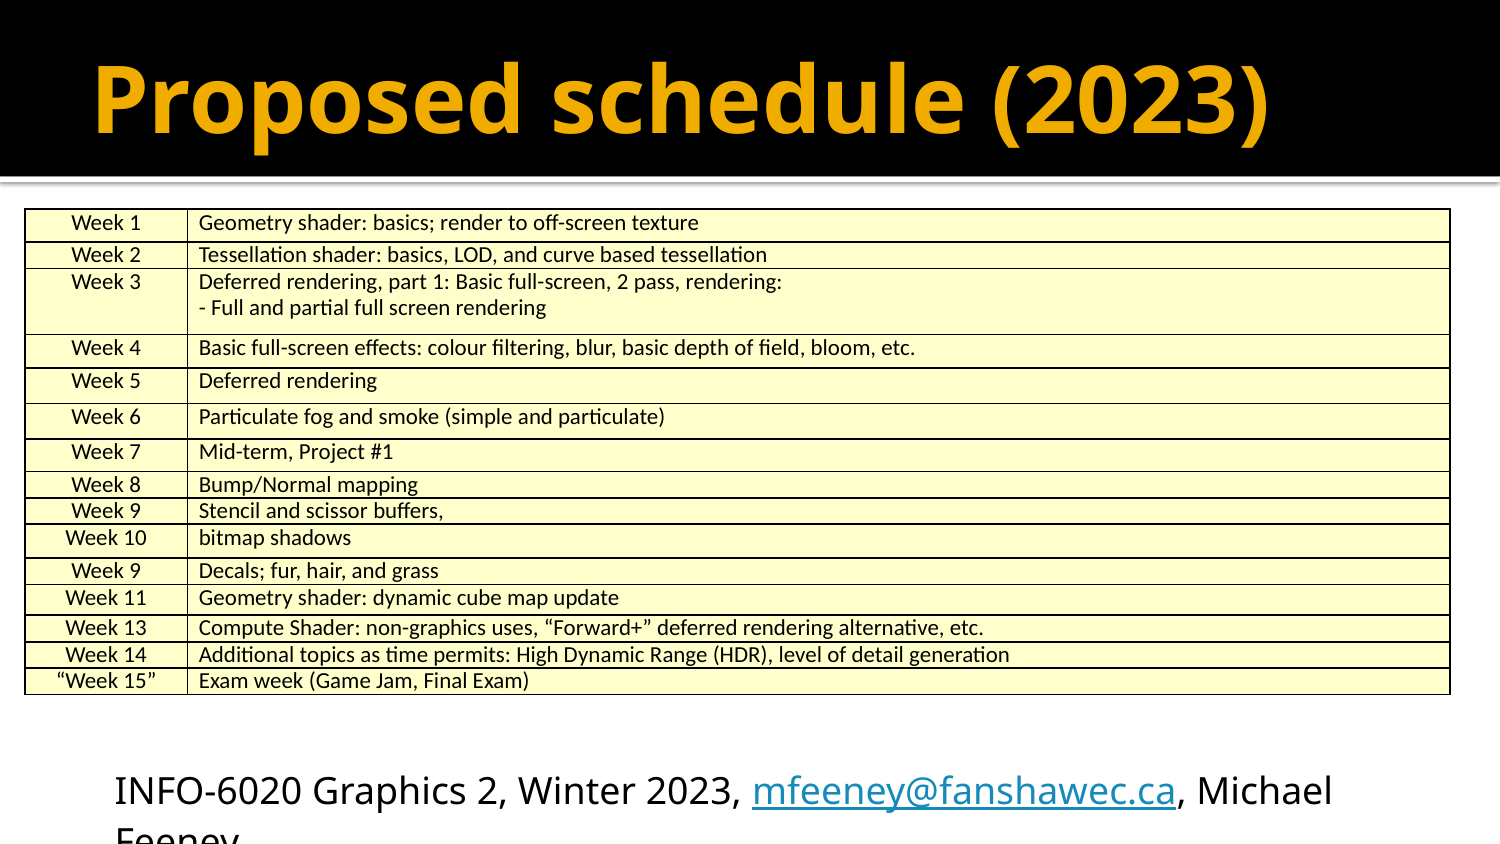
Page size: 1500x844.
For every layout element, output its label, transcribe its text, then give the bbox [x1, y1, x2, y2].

table_cell Compute Shader: non-graphics uses, “Forward+” deferred rendering alternative, etc. [188, 616, 1449, 641]
table_cell Deferred rendering, part 1: Basic full-screen, 2 pass, rendering: - Full and partial full screen rendering [188, 269, 1449, 334]
table_cell Bump/Normal mapping [188, 472, 1449, 497]
table_cell Basic full-screen effects: colour filtering, blur, basic depth of field, bloom, etc. [188, 335, 1449, 367]
table_cell Week 10 [26, 525, 187, 557]
table_cell Week 4 [26, 335, 187, 367]
table_cell Stencil and scissor buffers, [188, 499, 1449, 523]
table_cell Exam week (Game Jam, Final Exam) [188, 669, 1449, 694]
table_cell Week 8 [26, 472, 187, 497]
table_cell Week 2 [26, 243, 187, 268]
table_cell bitmap shadows [188, 525, 1449, 557]
table_cell Particulate fog and smoke (simple and particulate) [188, 404, 1449, 438]
table_cell Deferred rendering [188, 369, 1449, 403]
table_cell Week 9 [26, 559, 187, 584]
table_header Week 1 [26, 210, 187, 241]
table_cell Decals; fur, hair, and grass [188, 559, 1449, 584]
table_cell Additional topics as time permits: High Dynamic Range (HDR), level of detail generation [188, 643, 1449, 667]
table_cell Mid-term, Project #1 [188, 440, 1449, 471]
table_cell Week 6 [26, 404, 187, 438]
table_cell Geometry shader: dynamic cube map update [188, 585, 1449, 614]
table_header Geometry shader: basics; render to off-screen texture [188, 210, 1449, 241]
table_cell Week 14 [26, 643, 187, 667]
table_cell Week 7 [26, 440, 187, 471]
table_cell Week 9 [26, 499, 187, 523]
title Proposed schedule (2023) [75, 19, 1425, 174]
text_box INFO-6020 Graphics 2, Winter 2023, mfeeney@fanshawec.ca, Michael Feeney [99, 759, 1363, 844]
table_cell Week 11 [26, 585, 187, 614]
table_cell Tessellation shader: basics, LOD, and curve based tessellation [188, 243, 1449, 268]
table_cell Week 3 [26, 269, 187, 334]
table_cell Week 5 [26, 369, 187, 403]
table_cell Week 13 [26, 616, 187, 641]
table_cell “Week 15” [26, 669, 187, 694]
